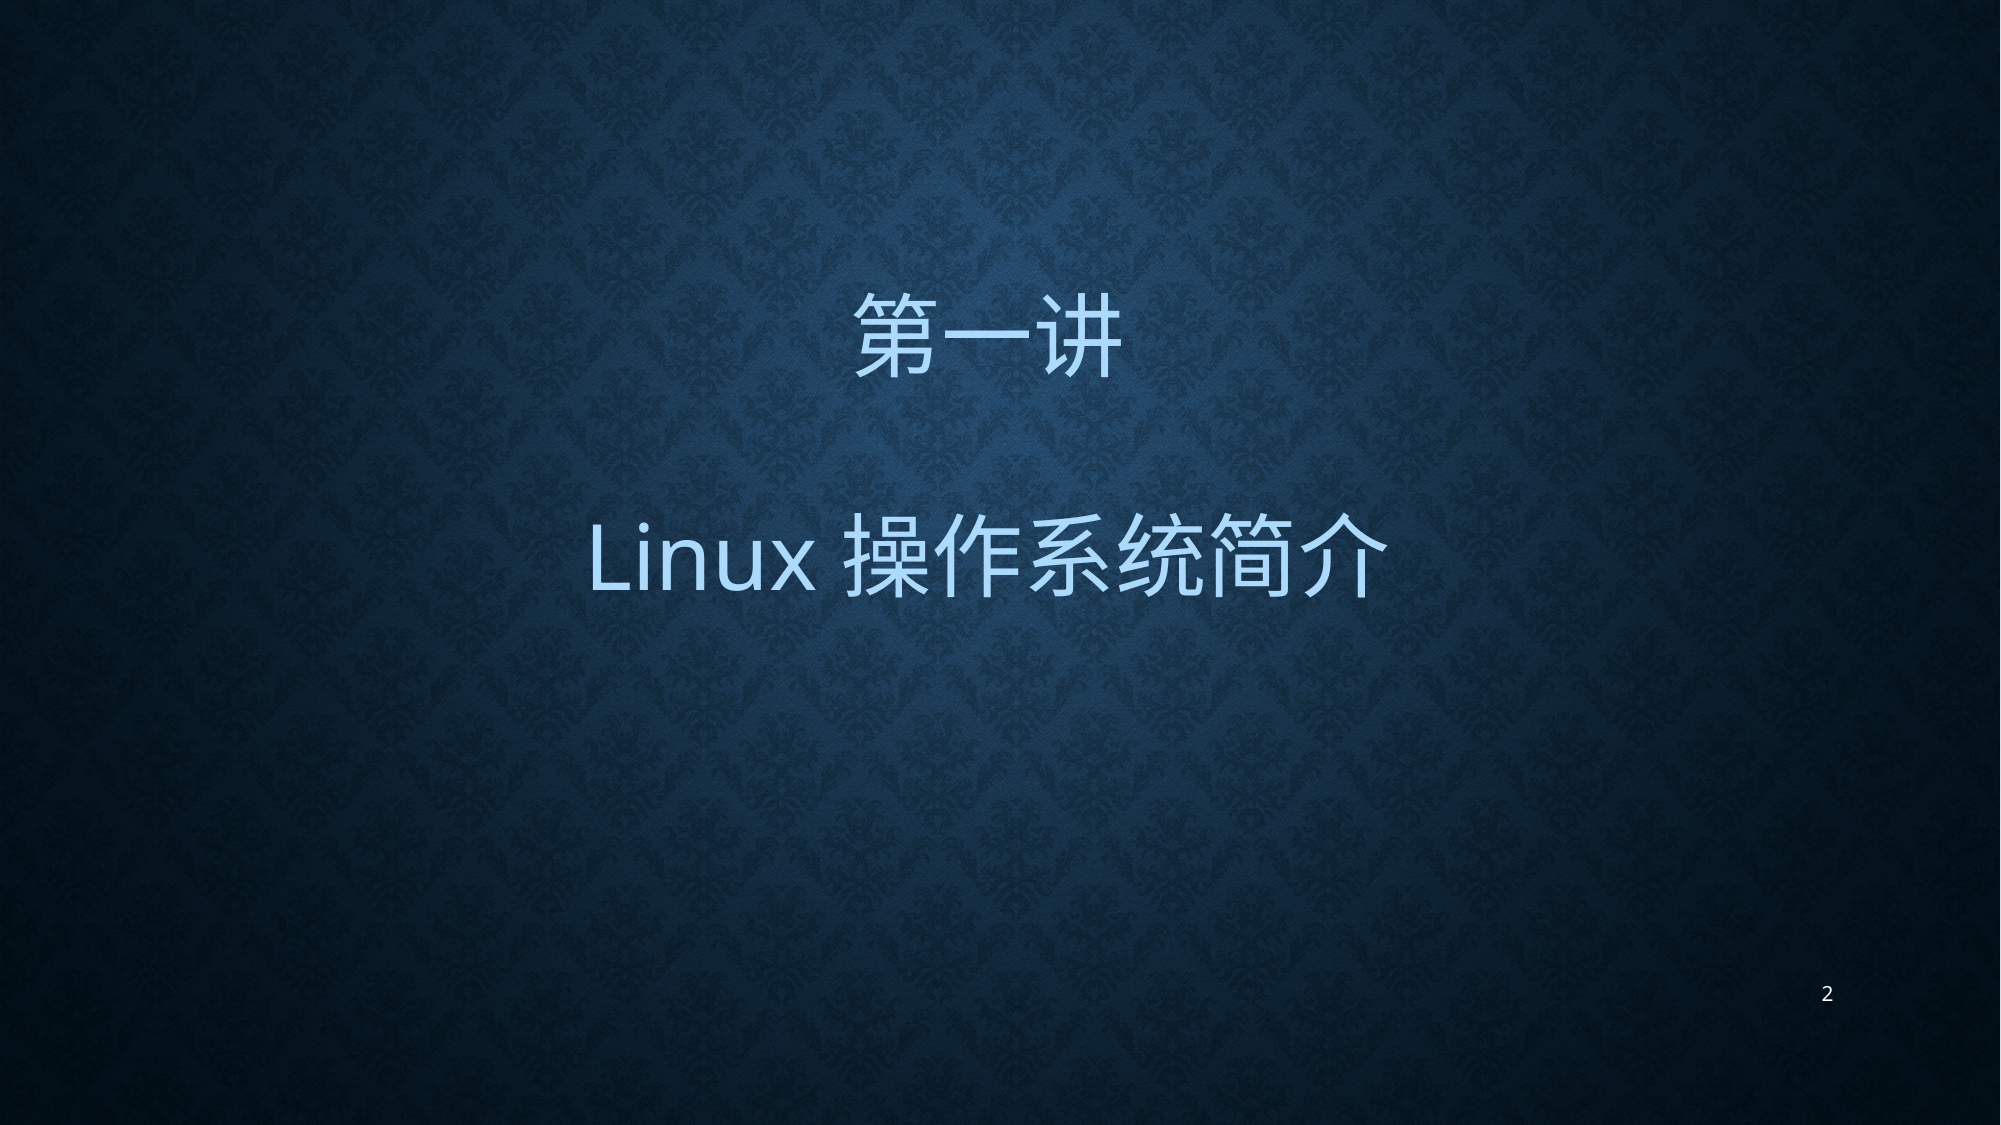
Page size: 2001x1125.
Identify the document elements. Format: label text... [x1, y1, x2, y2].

slide_number 2 [1724, 965, 1849, 1025]
title 第一讲 Linux操作系统简介 [462, 243, 1513, 617]
